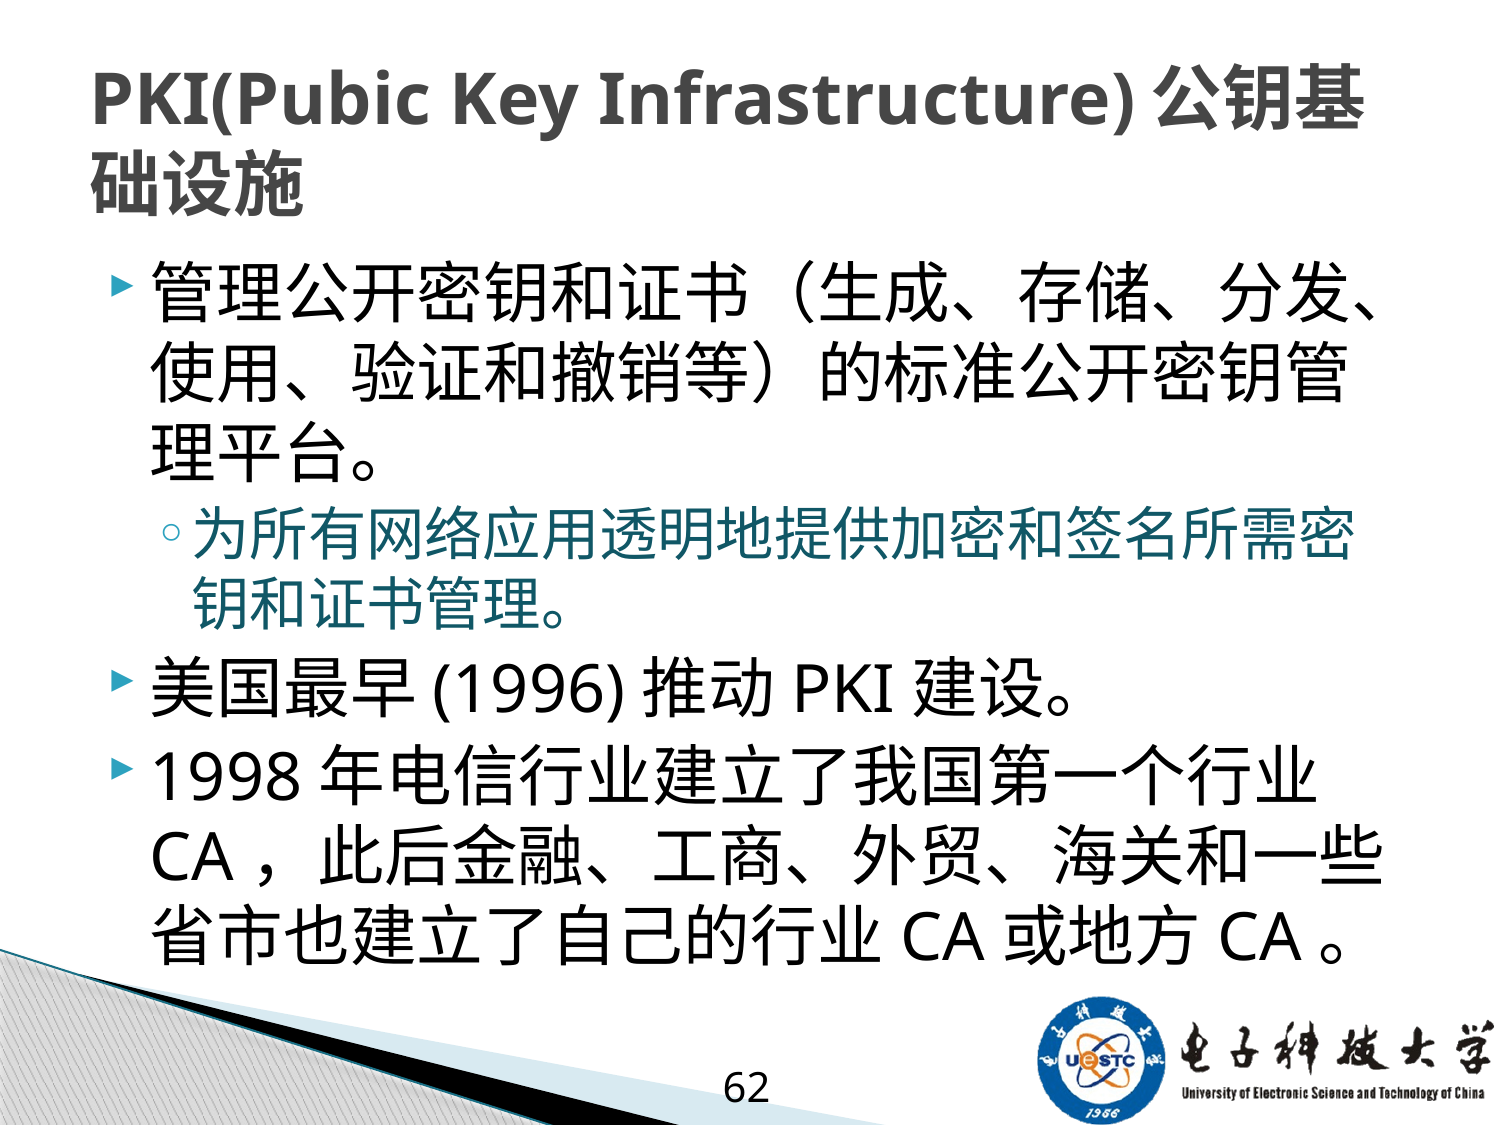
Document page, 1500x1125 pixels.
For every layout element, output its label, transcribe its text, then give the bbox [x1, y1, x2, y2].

picture [1037, 995, 1495, 1125]
slide_number 62 [701, 1051, 786, 1125]
list 管理公开密钥和证书（生成、存储、分发、使用、验证和撤销等）的标准公开密钥管理平台。 为所有网络应用透明地提供加密和签名所需密钥和证书管理。 美国最早(1996)推动PKI建设。 1998年电信行业建立了我国第一个行业CA，此后金融、工商、外贸、海关和一些省市也建立了自己的行业CA或地方CA。 [75, 243, 1425, 986]
title PKI(Pubic Key Infrastructure)公钥基础设施 [75, 45, 1425, 207]
title PKI(Pubic Key Infrastructure)公钥基础设施 [75, 208, 1425, 233]
